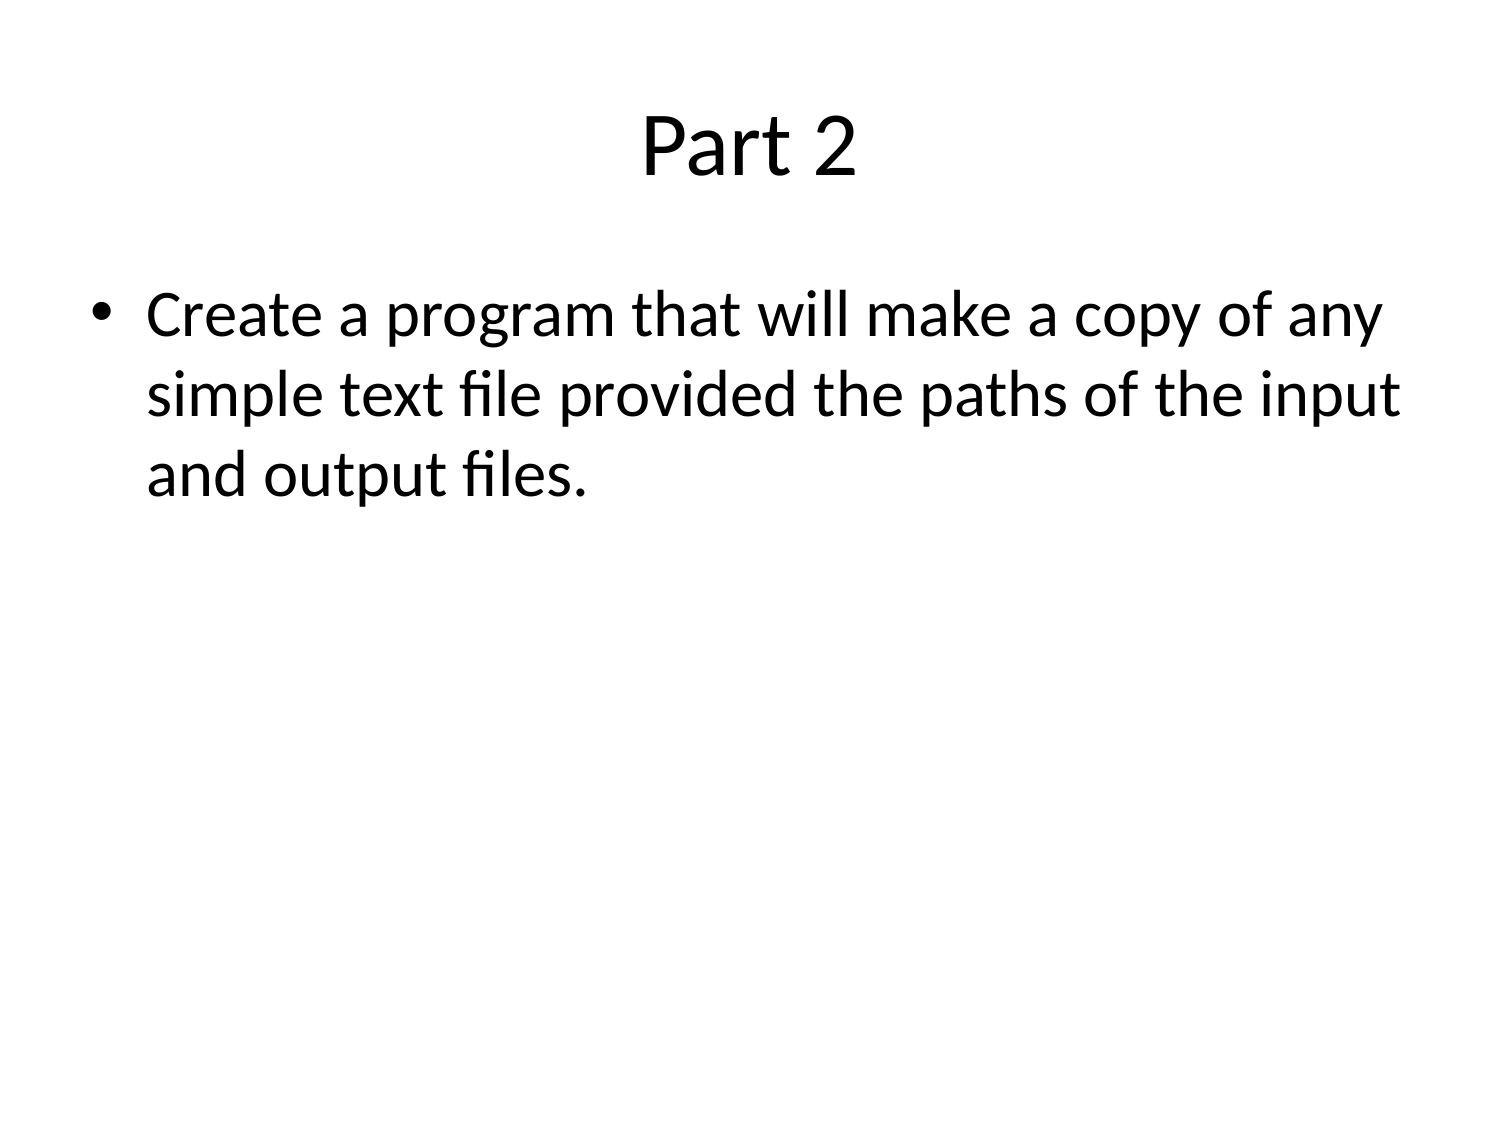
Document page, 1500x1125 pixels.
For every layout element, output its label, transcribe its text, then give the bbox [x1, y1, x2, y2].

title Part 2 [75, 45, 1425, 233]
list Create a program that will make a copy of any simple text file provided the paths of the input and output files. [75, 262, 1425, 1005]
